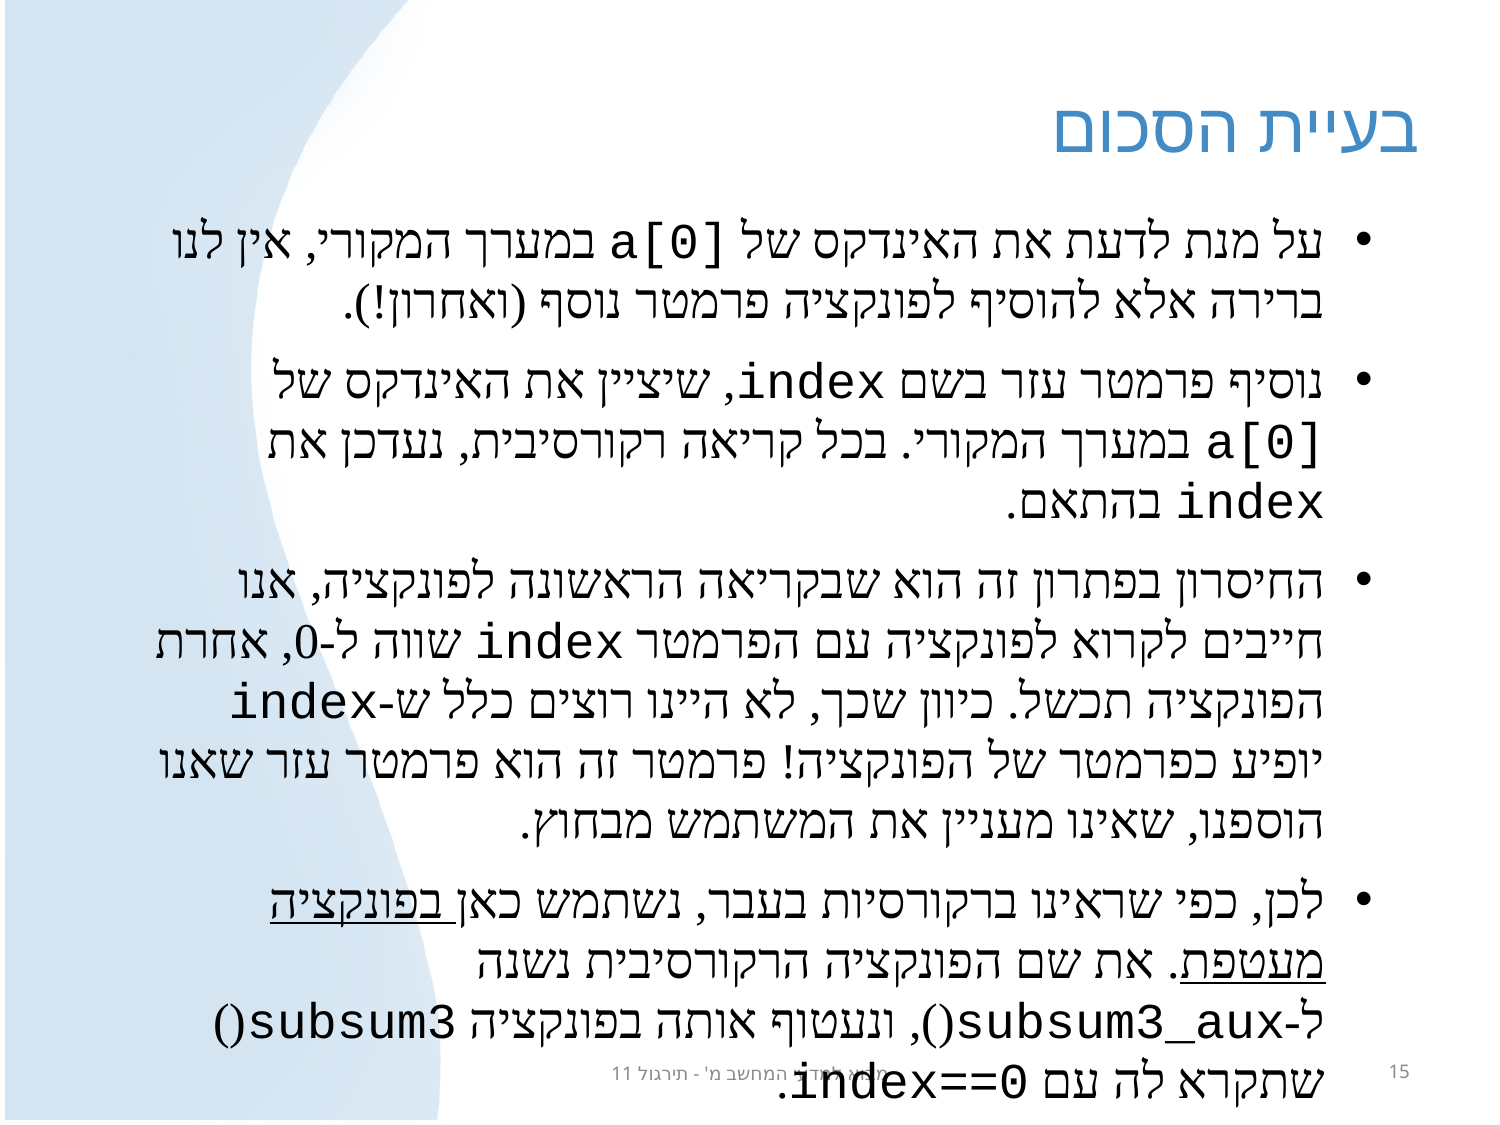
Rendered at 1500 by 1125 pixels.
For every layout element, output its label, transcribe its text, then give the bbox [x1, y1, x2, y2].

title בעיית הסכום [64, 30, 1436, 219]
text_box על מנת לדעת את האינדקס של a[0] במערך המקורי, אין לנו ברירה אלא להוסיף לפונקציה פרמטר נוסף (ואחרון!). נוסיף פרמטר עזר בשם index, שיציין את האינדקס של a[0] במערך המקורי. בכל קריאה רקורסיבית, נעדכן את index בהתאם. החיסרון בפתרון זה הוא שבקריאה הראשונה לפונקציה, אנו חייבים לקרוא לפונקציה עם הפרמטר index שווה ל-0, אחרת הפונקציה תכשל. כיוון שכך, לא היינו רוצים כלל ש-index יופיע כפרמטר של הפונקציה! פרמטר זה הוא פרמטר עזר שאנו הוספנו, שאינו מעניין את המשתמש מבחוץ. לכן, כפי שראינו ברקורסיות בעבר, נשתמש כאן בפונקציה מעטפת. את שם הפונקציה הרקורסיבית נשנה ל-subsum3_aux(), ונעטוף אותה בפונקציה subsum3() שתקרא לה עם index==0. [135, 201, 1388, 1116]
slide_number 15 [1388, 1042, 1425, 1103]
picture [0, 0, 1500, 1125]
